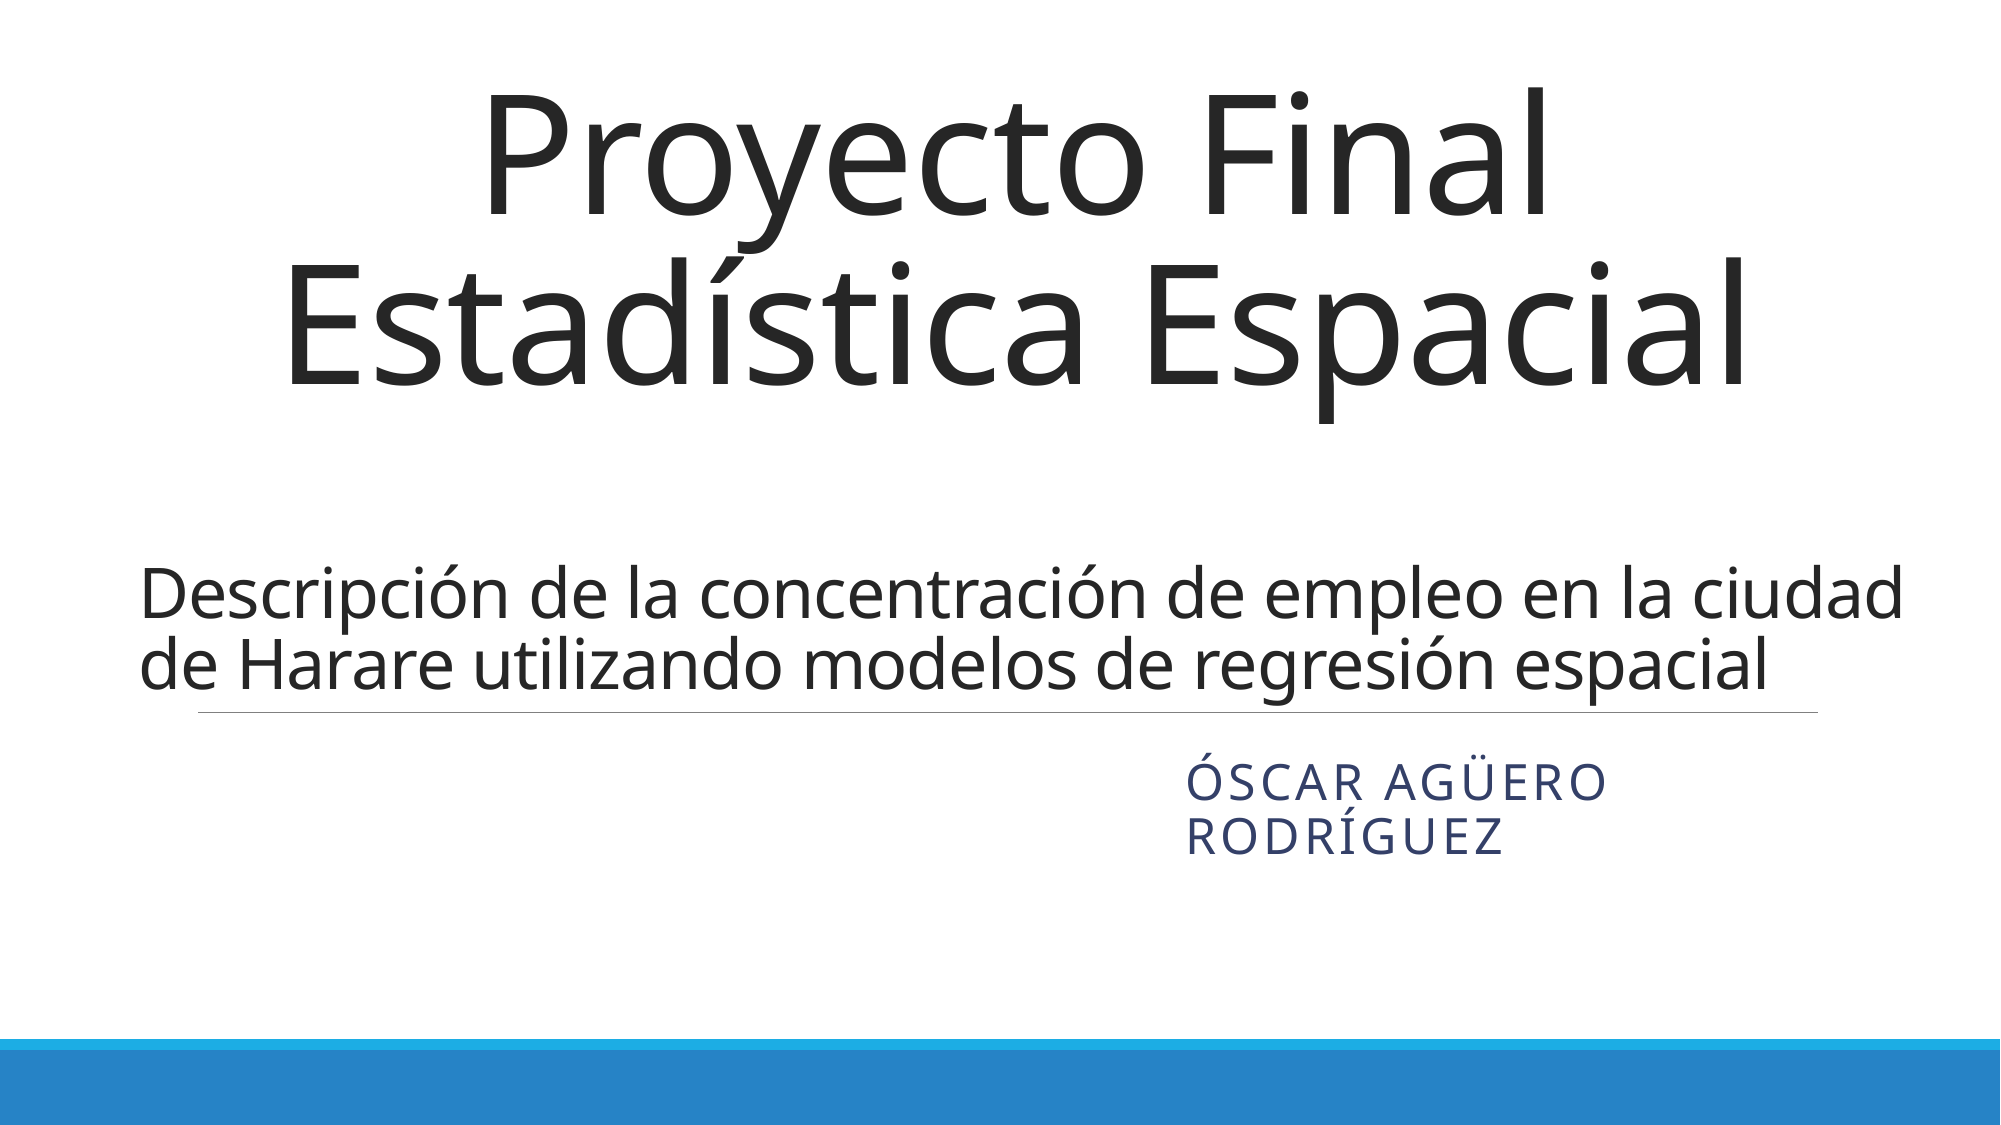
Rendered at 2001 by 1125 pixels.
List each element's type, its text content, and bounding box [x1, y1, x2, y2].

text_box Descripción de la concentración de empleo en la ciudad de Harare utilizando modelos de regresión espacial [123, 531, 1982, 712]
subtitle Óscar Agüero Rodríguez [1170, 750, 1909, 938]
title Proyecto Final Estadística Espacial [154, 51, 1878, 426]
